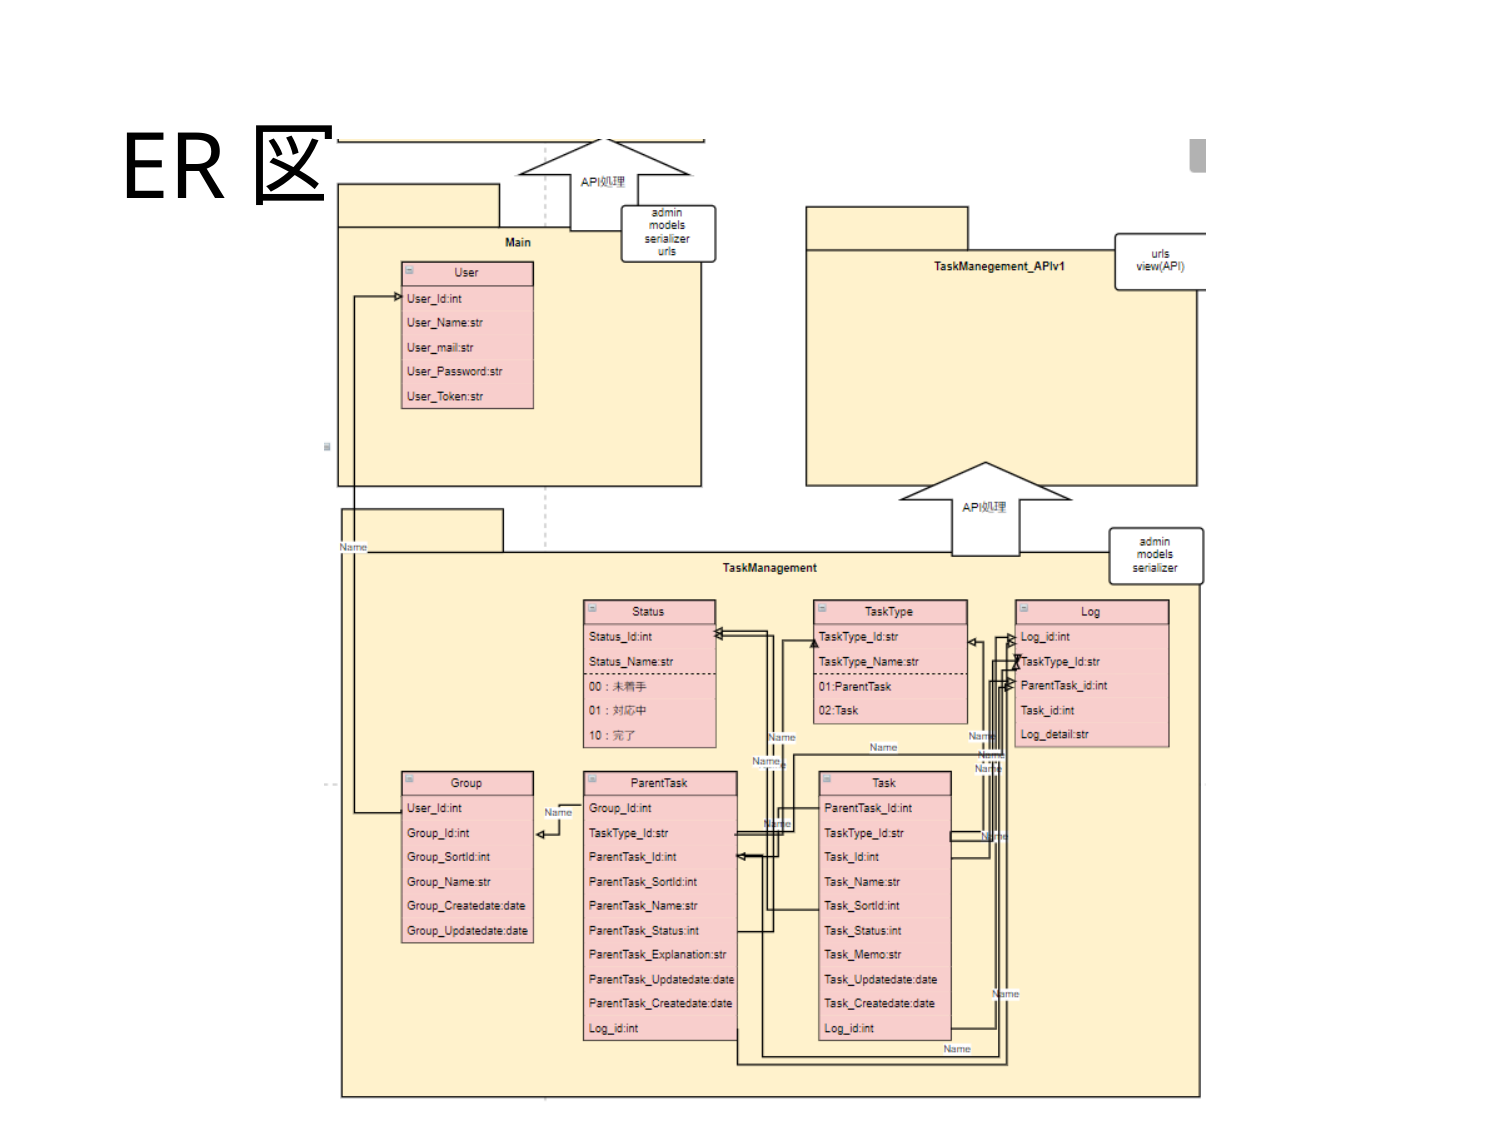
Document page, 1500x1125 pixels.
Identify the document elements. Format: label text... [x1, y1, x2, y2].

picture [324, 139, 1206, 1105]
title ER図 [103, 59, 1397, 278]
